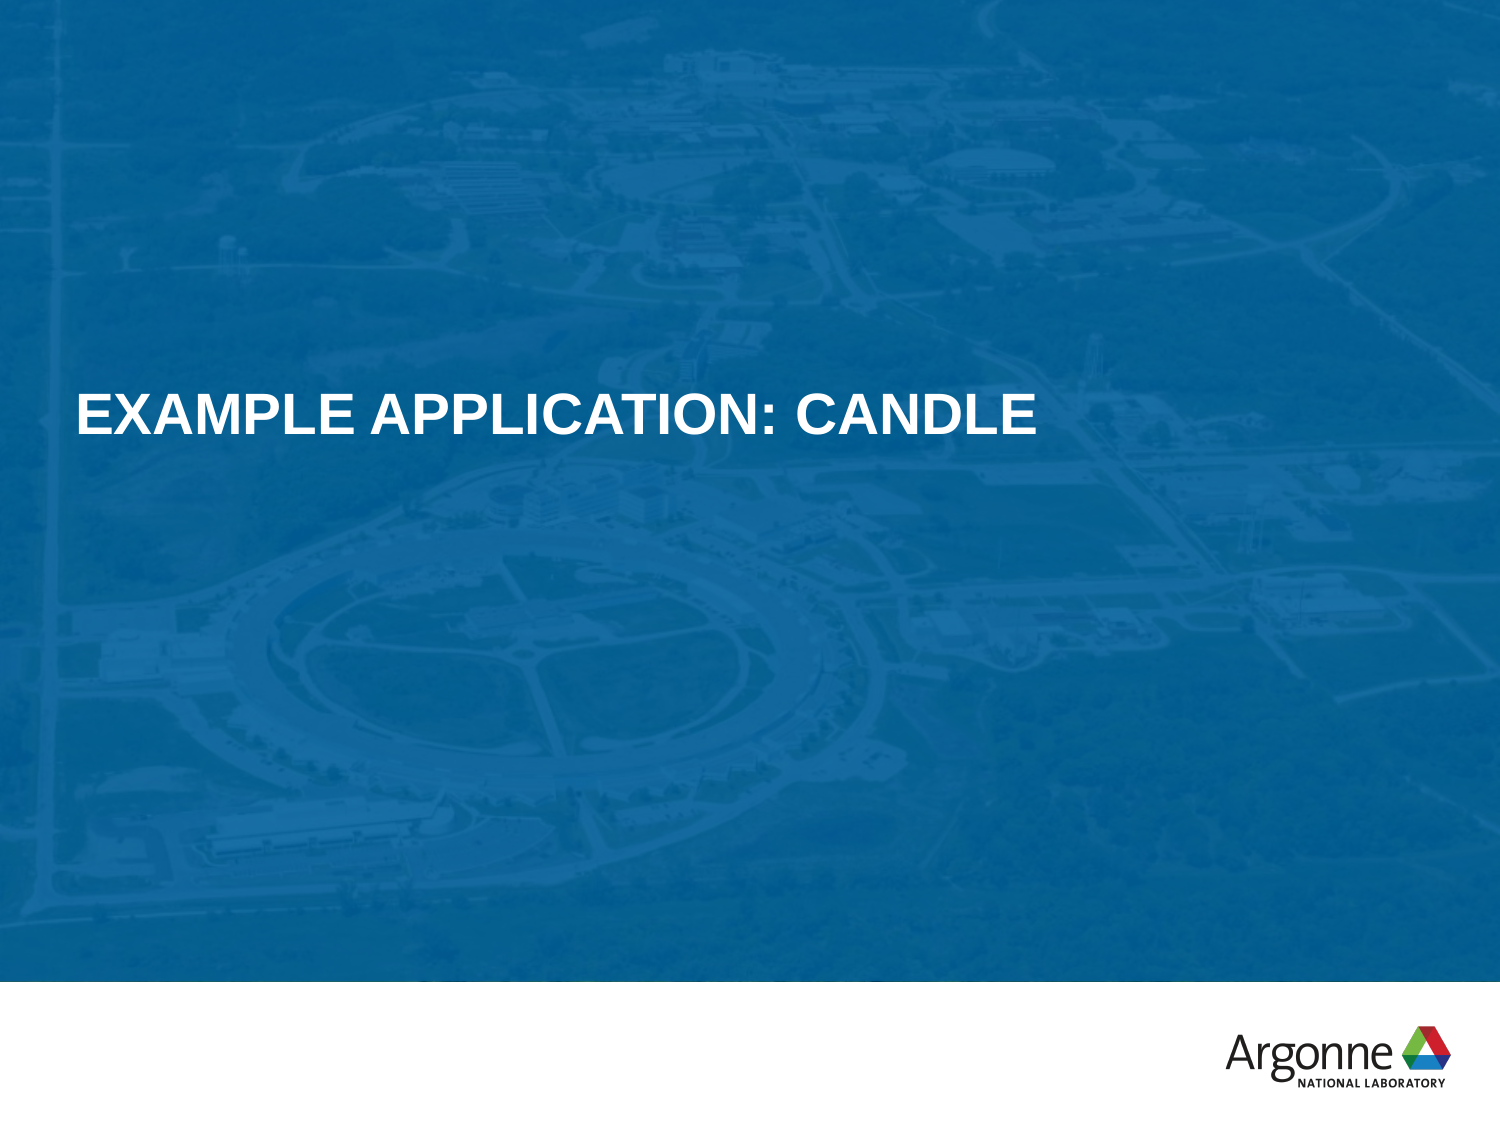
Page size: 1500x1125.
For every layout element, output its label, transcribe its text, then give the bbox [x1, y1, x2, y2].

picture [1214, 1009, 1468, 1102]
list Example application: CANDLE [0, 0, 1500, 982]
